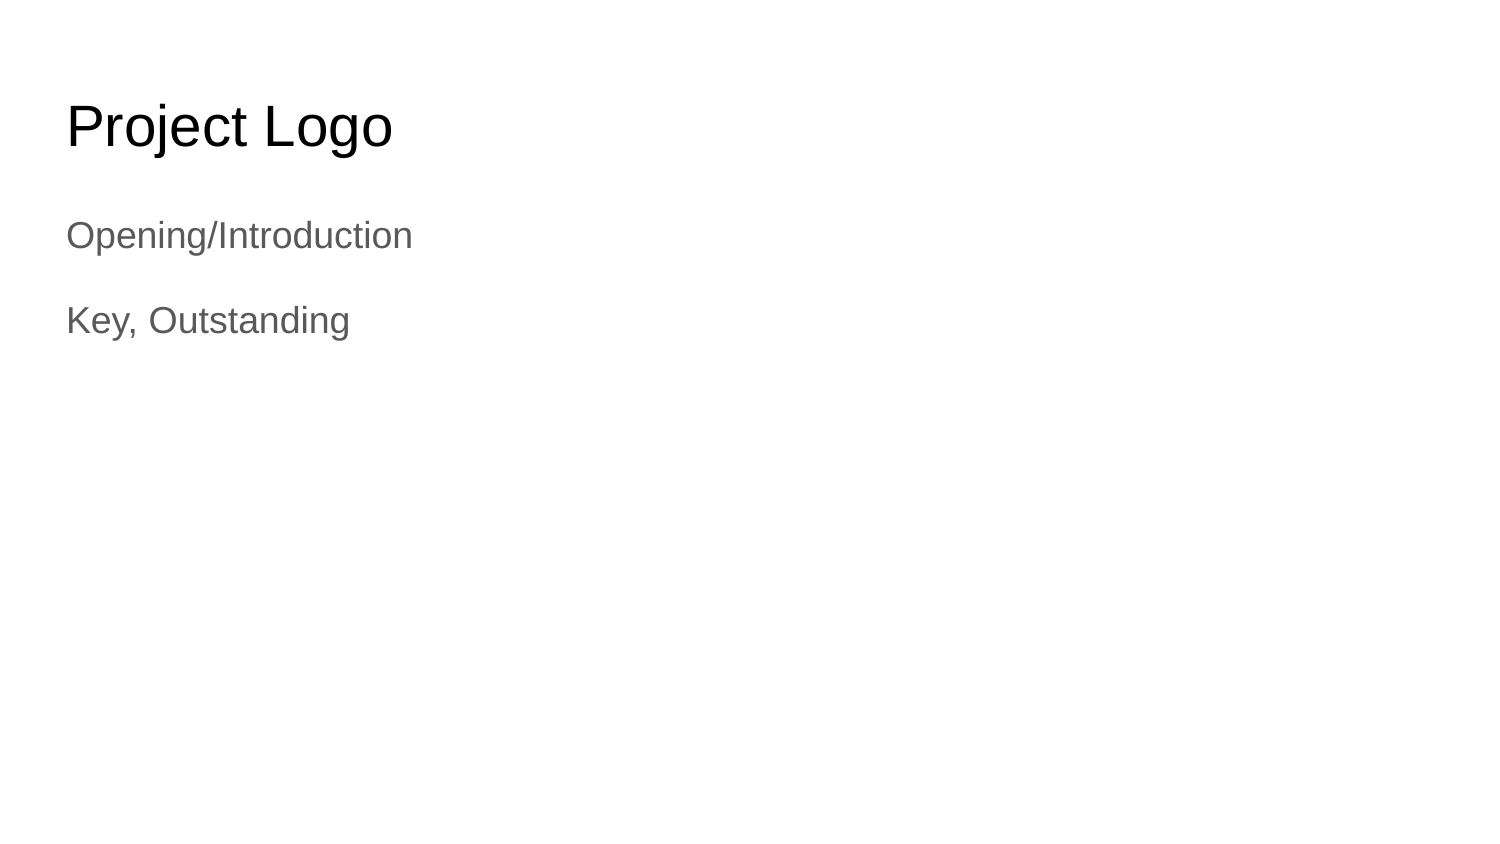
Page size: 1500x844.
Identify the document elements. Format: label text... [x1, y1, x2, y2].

title Project Logo [51, 72, 1449, 167]
list Opening/Introduction Key, Outstanding [51, 189, 1449, 750]
